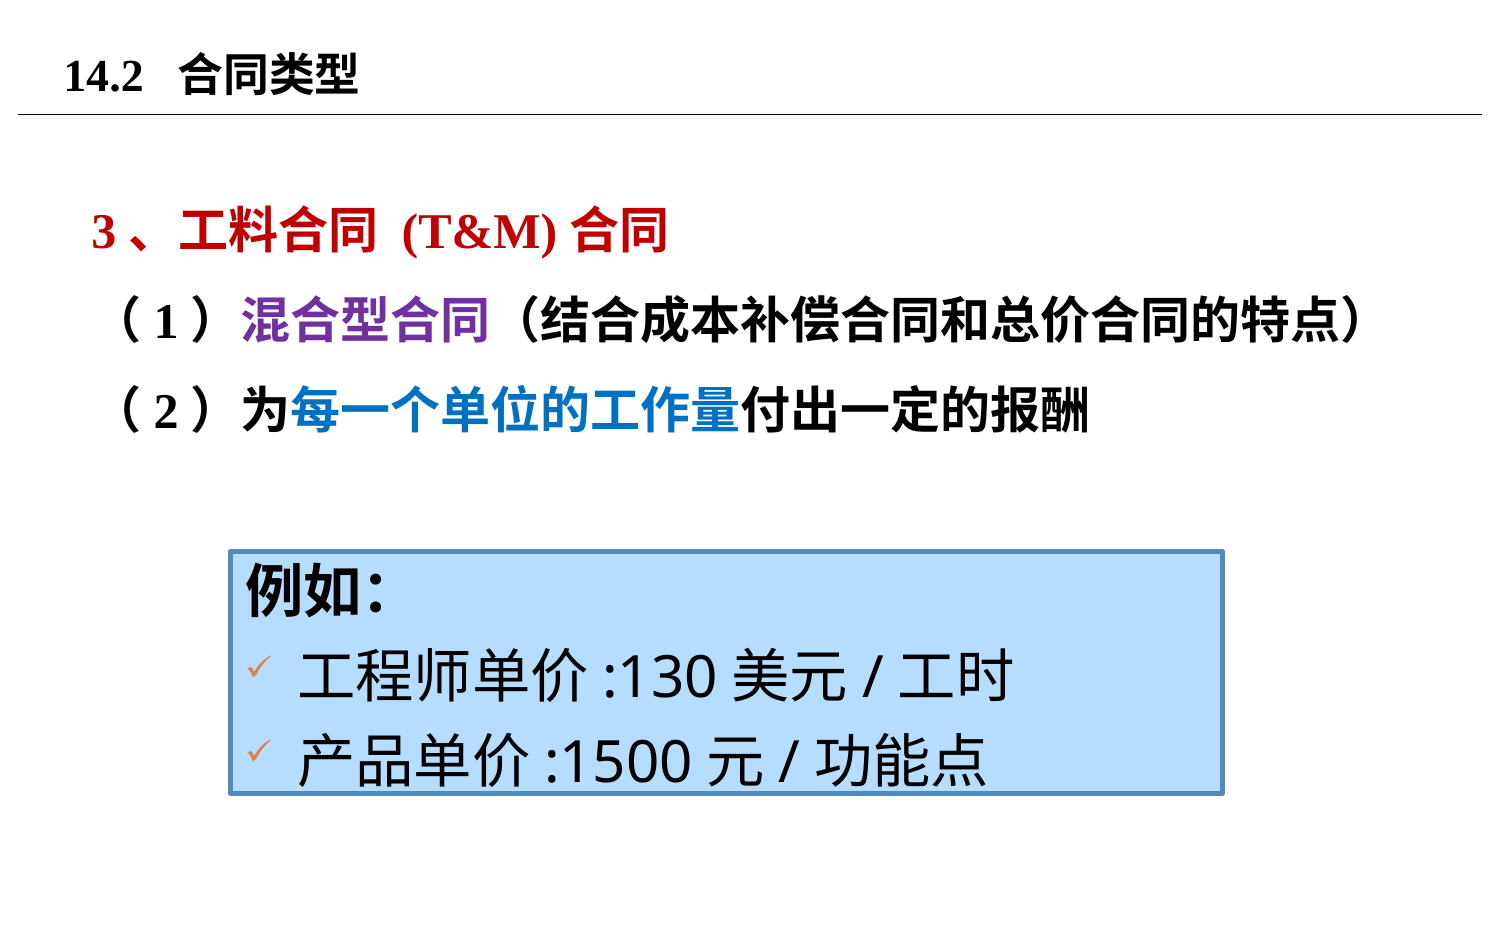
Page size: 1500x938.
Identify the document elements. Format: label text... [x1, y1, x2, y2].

text_box 3、工料合同 (T&M)合同 （1）混合型合同（结合成本补偿合同和总价合同的特点） （2）为每一个单位的工作量付出一定的报酬 [76, 161, 1424, 748]
title 14.2 合同类型 [48, 19, 1005, 127]
text_box 例如： 工程师单价:130美元/工时 产品单价:1500元/功能点 [230, 551, 1223, 794]
